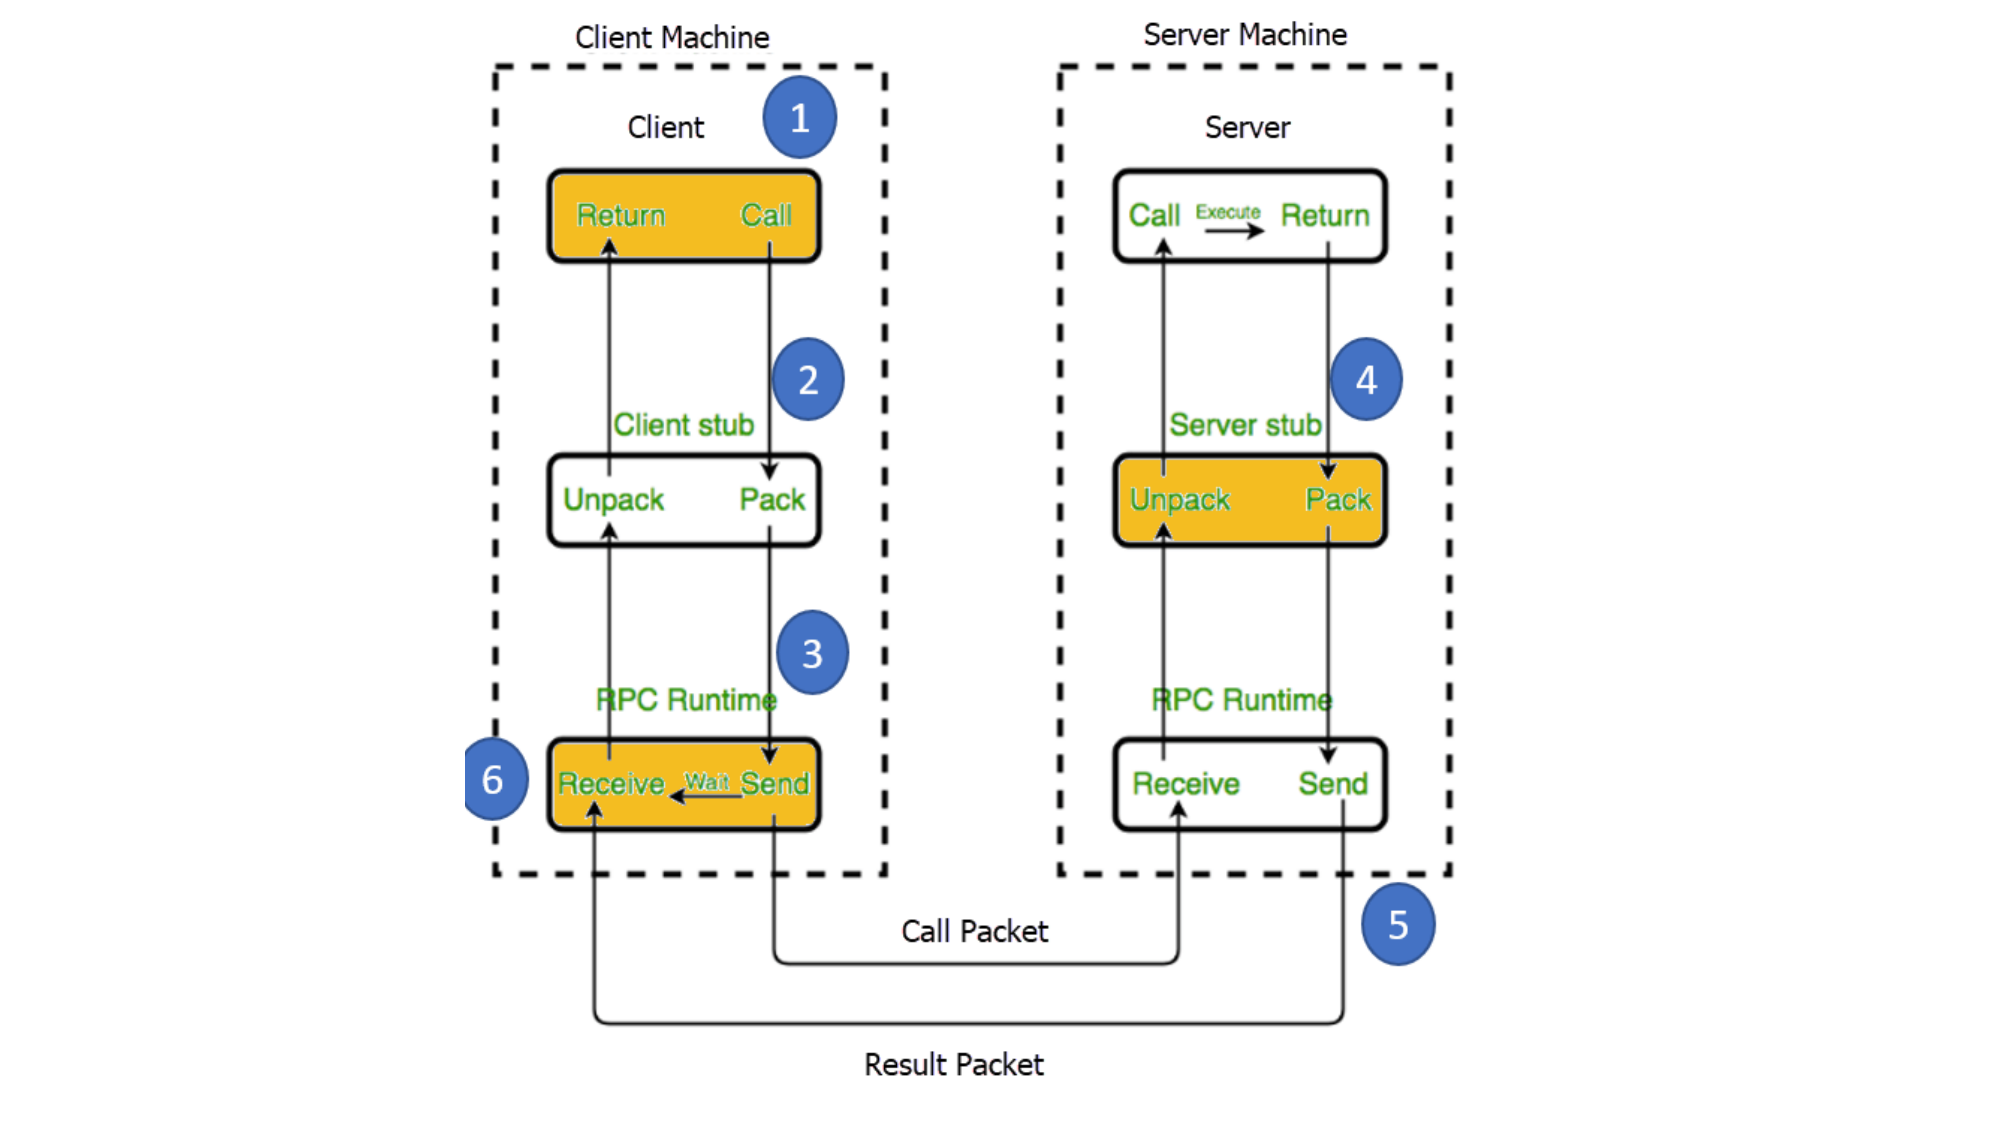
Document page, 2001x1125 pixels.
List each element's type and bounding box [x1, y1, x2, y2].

picture [465, 0, 1535, 1125]
